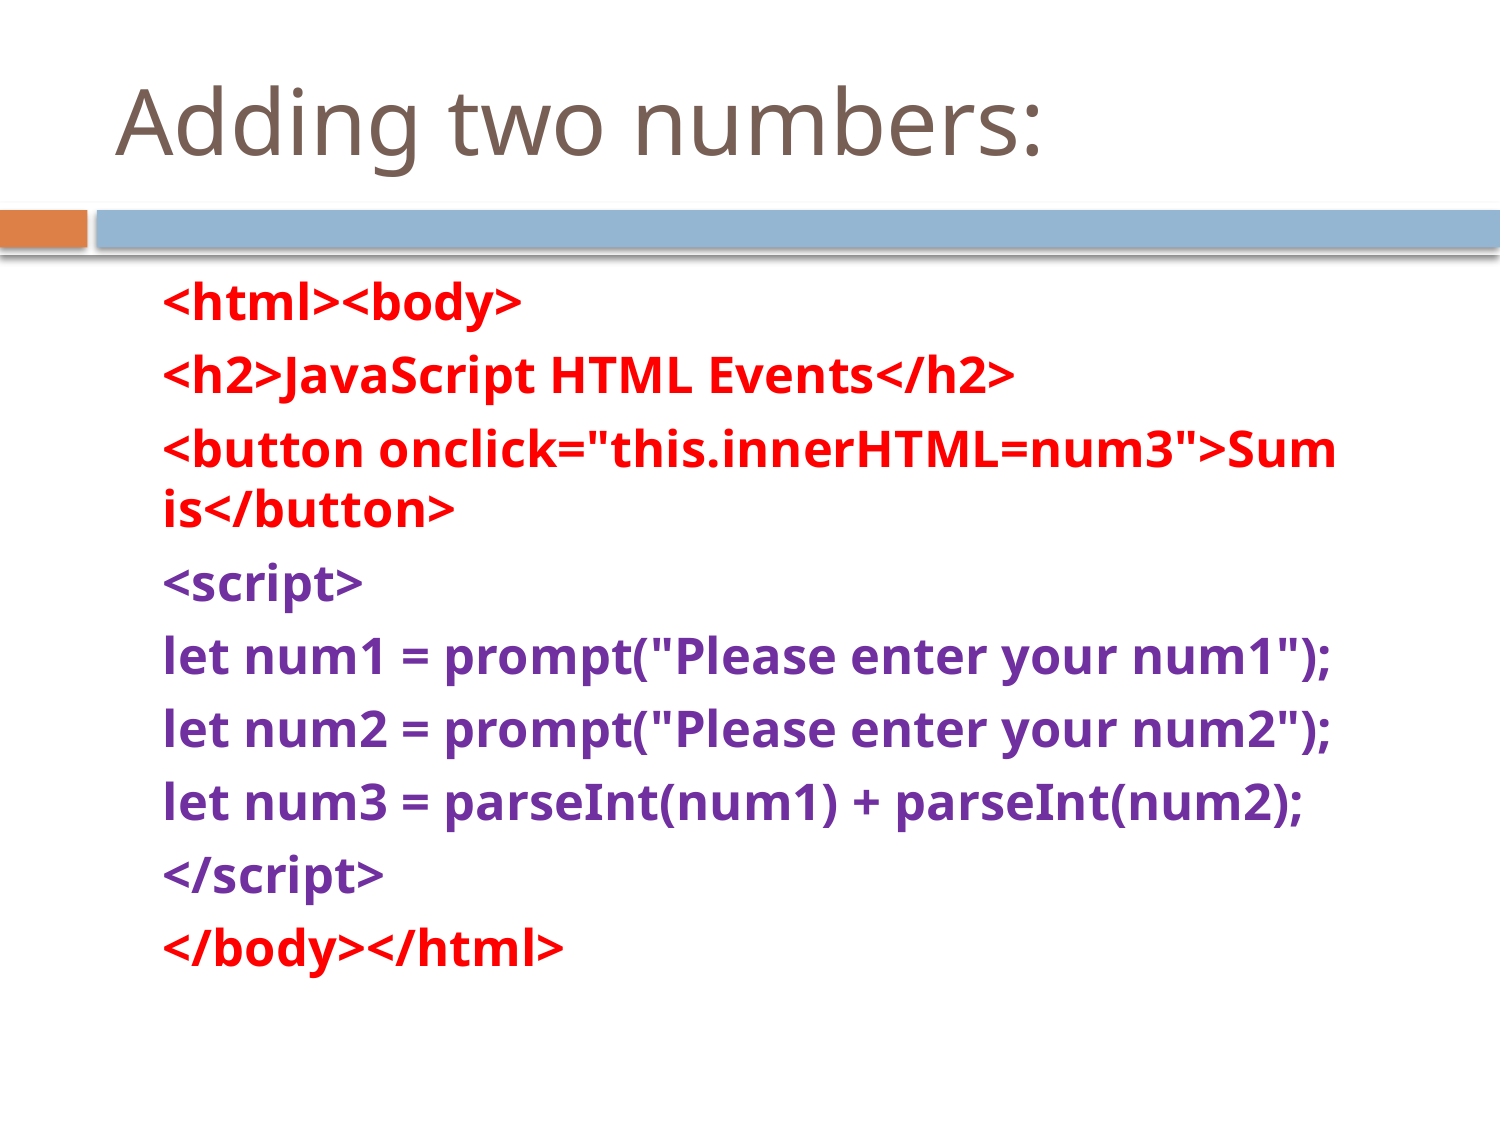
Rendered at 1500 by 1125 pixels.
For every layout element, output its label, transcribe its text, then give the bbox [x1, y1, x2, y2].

title Adding two numbers: [100, 37, 1438, 200]
list <html><body> <h2>JavaScript HTML Events</h2> <button onclick="this.innerHTML=num3">Sum is</button> <script> let num1 = prompt("Please enter your num1"); let num2 = prompt("Please enter your num2"); let num3 = parseInt(num1) + parseInt(num2); </script> </body></html> [100, 262, 1438, 1000]
